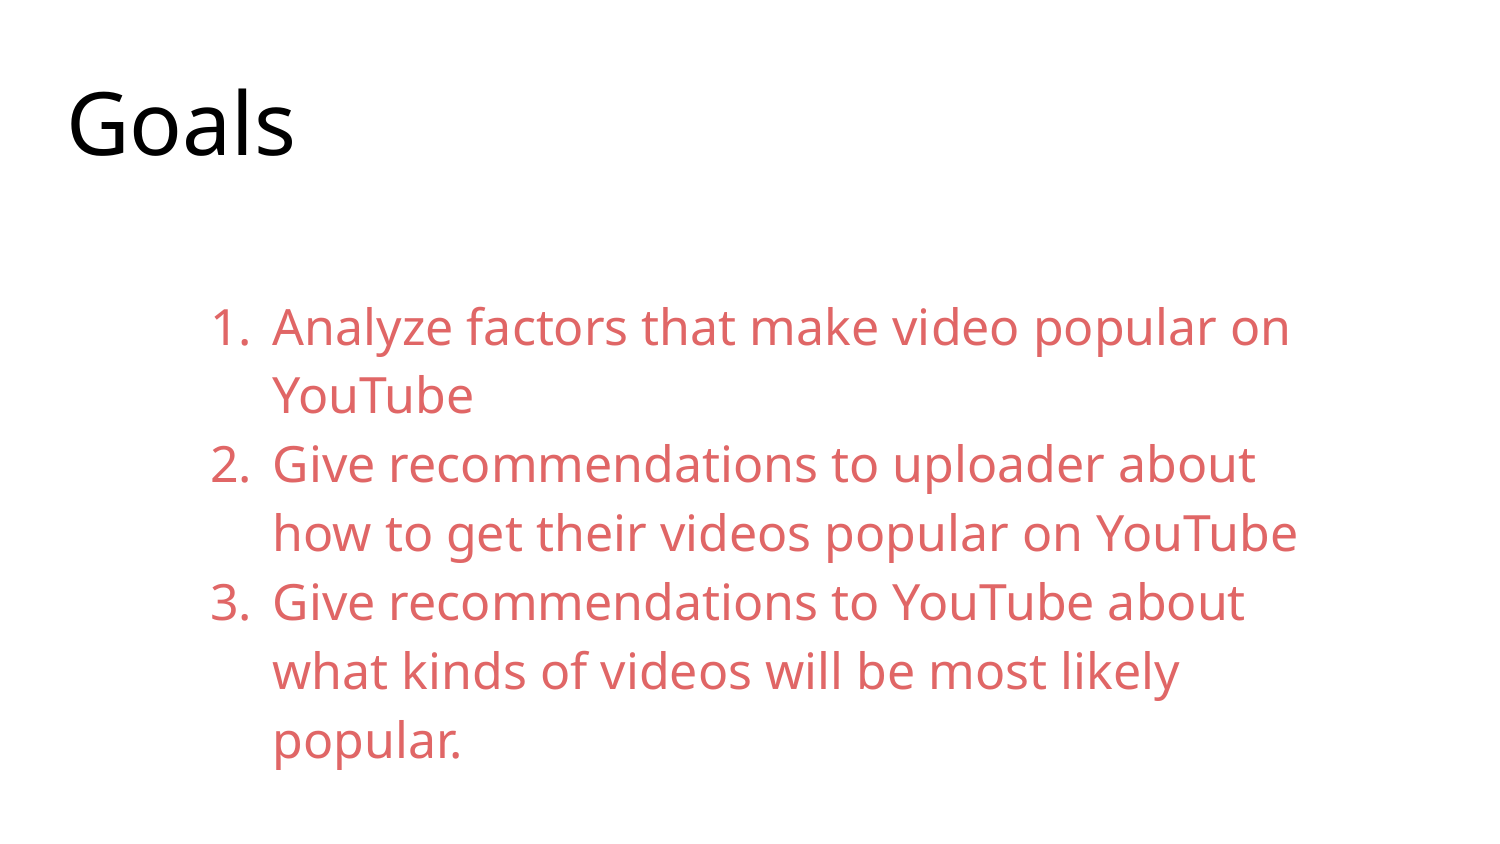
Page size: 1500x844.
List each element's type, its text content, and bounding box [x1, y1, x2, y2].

text_box Analyze factors that make video popular on YouTube Give recommendations to uploader about how to get their videos popular on YouTube Give recommendations to YouTube about what kinds of videos will be most likely popular. [182, 270, 1316, 763]
title Goals [51, 51, 1449, 189]
